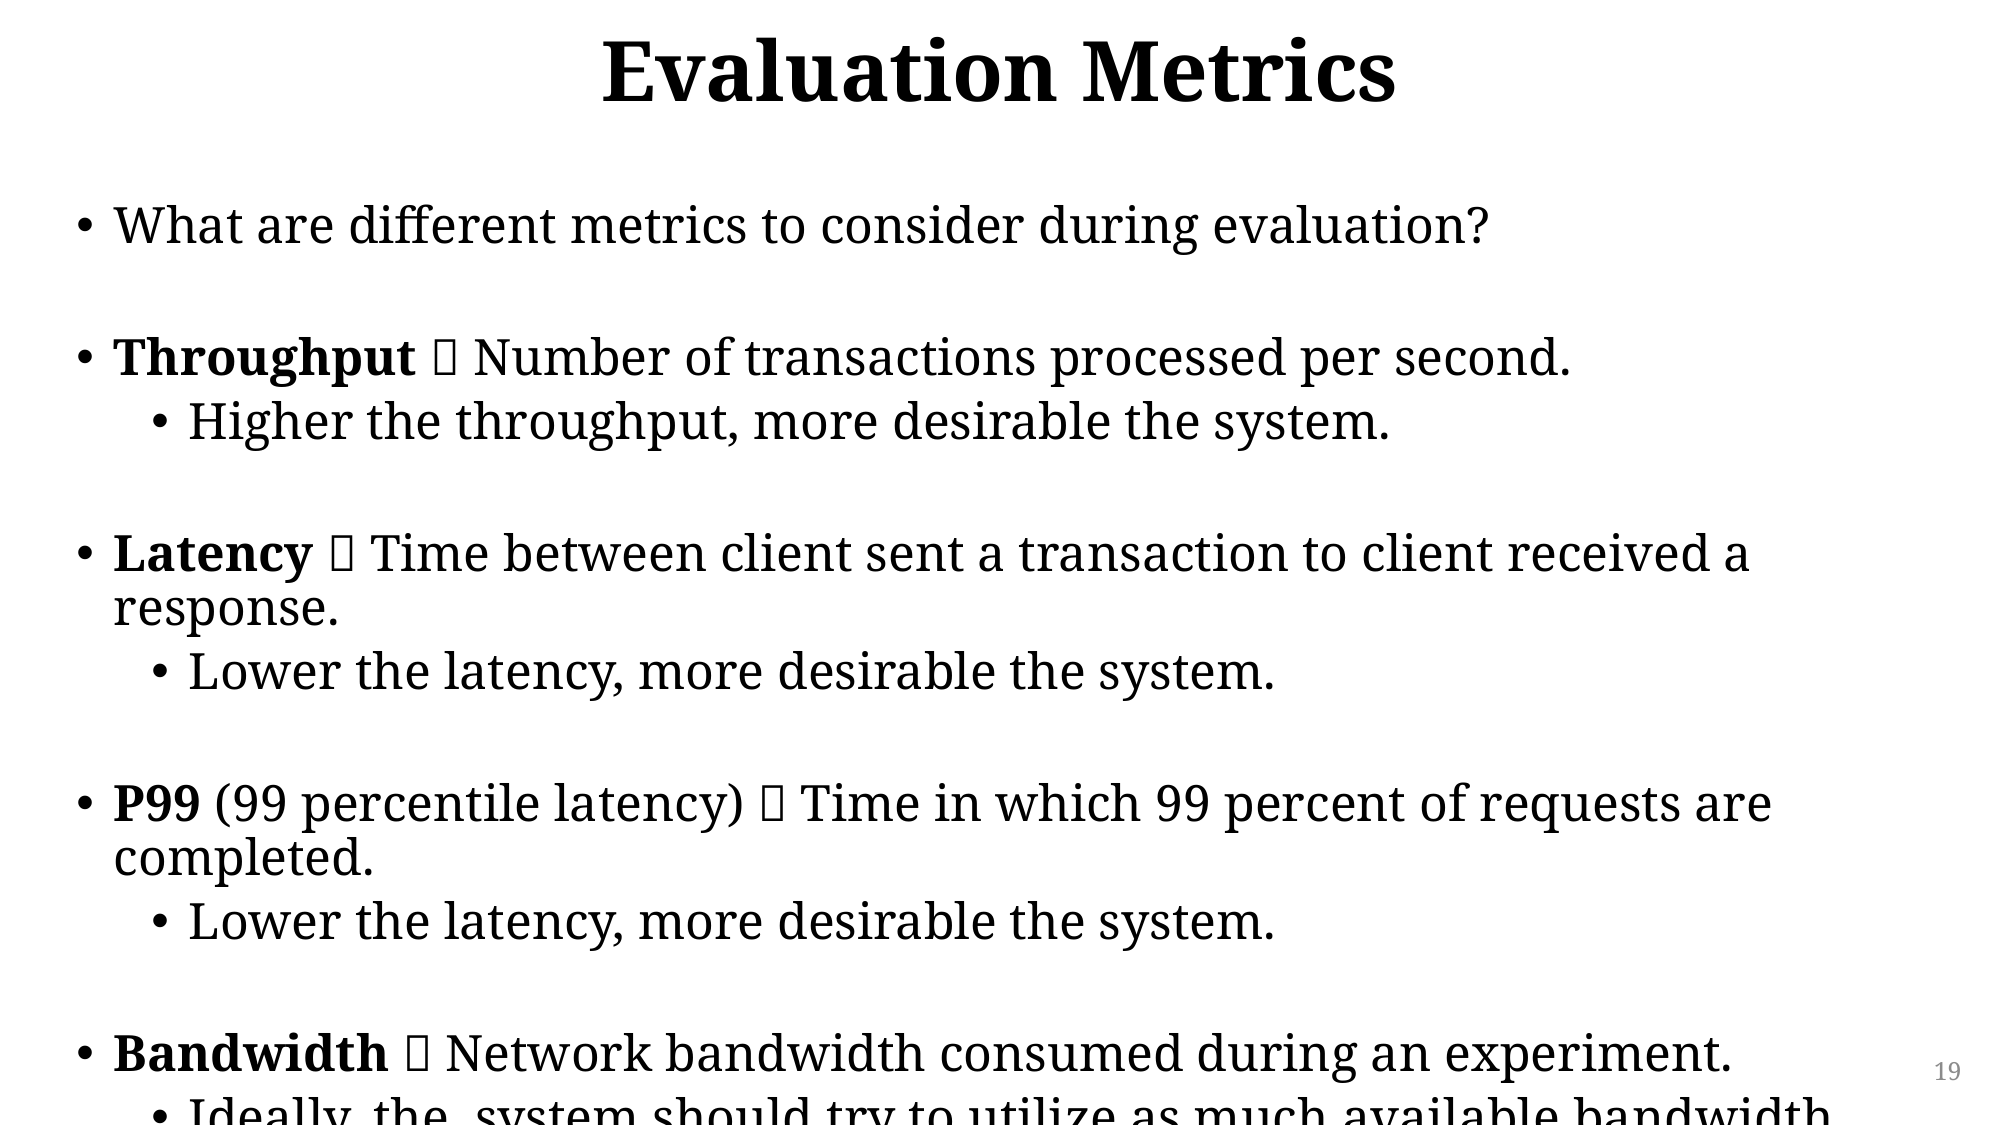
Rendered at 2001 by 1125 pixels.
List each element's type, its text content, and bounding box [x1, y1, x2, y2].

title Evaluation Metrics [137, 0, 1863, 149]
list What are different metrics to consider during evaluation? Throughput  Number of transactions processed per second. Higher the throughput, more desirable the system. Latency  Time between client sent a transaction to client received a response. Lower the latency, more desirable the system. P99 (99 percentile latency)  Time in which 99 percent of requests are completed. Lower the latency, more desirable the system. Bandwidth  Network bandwidth consumed during an experiment. Ideally, the system should try to utilize as much available bandwidth [61, 193, 2000, 1103]
